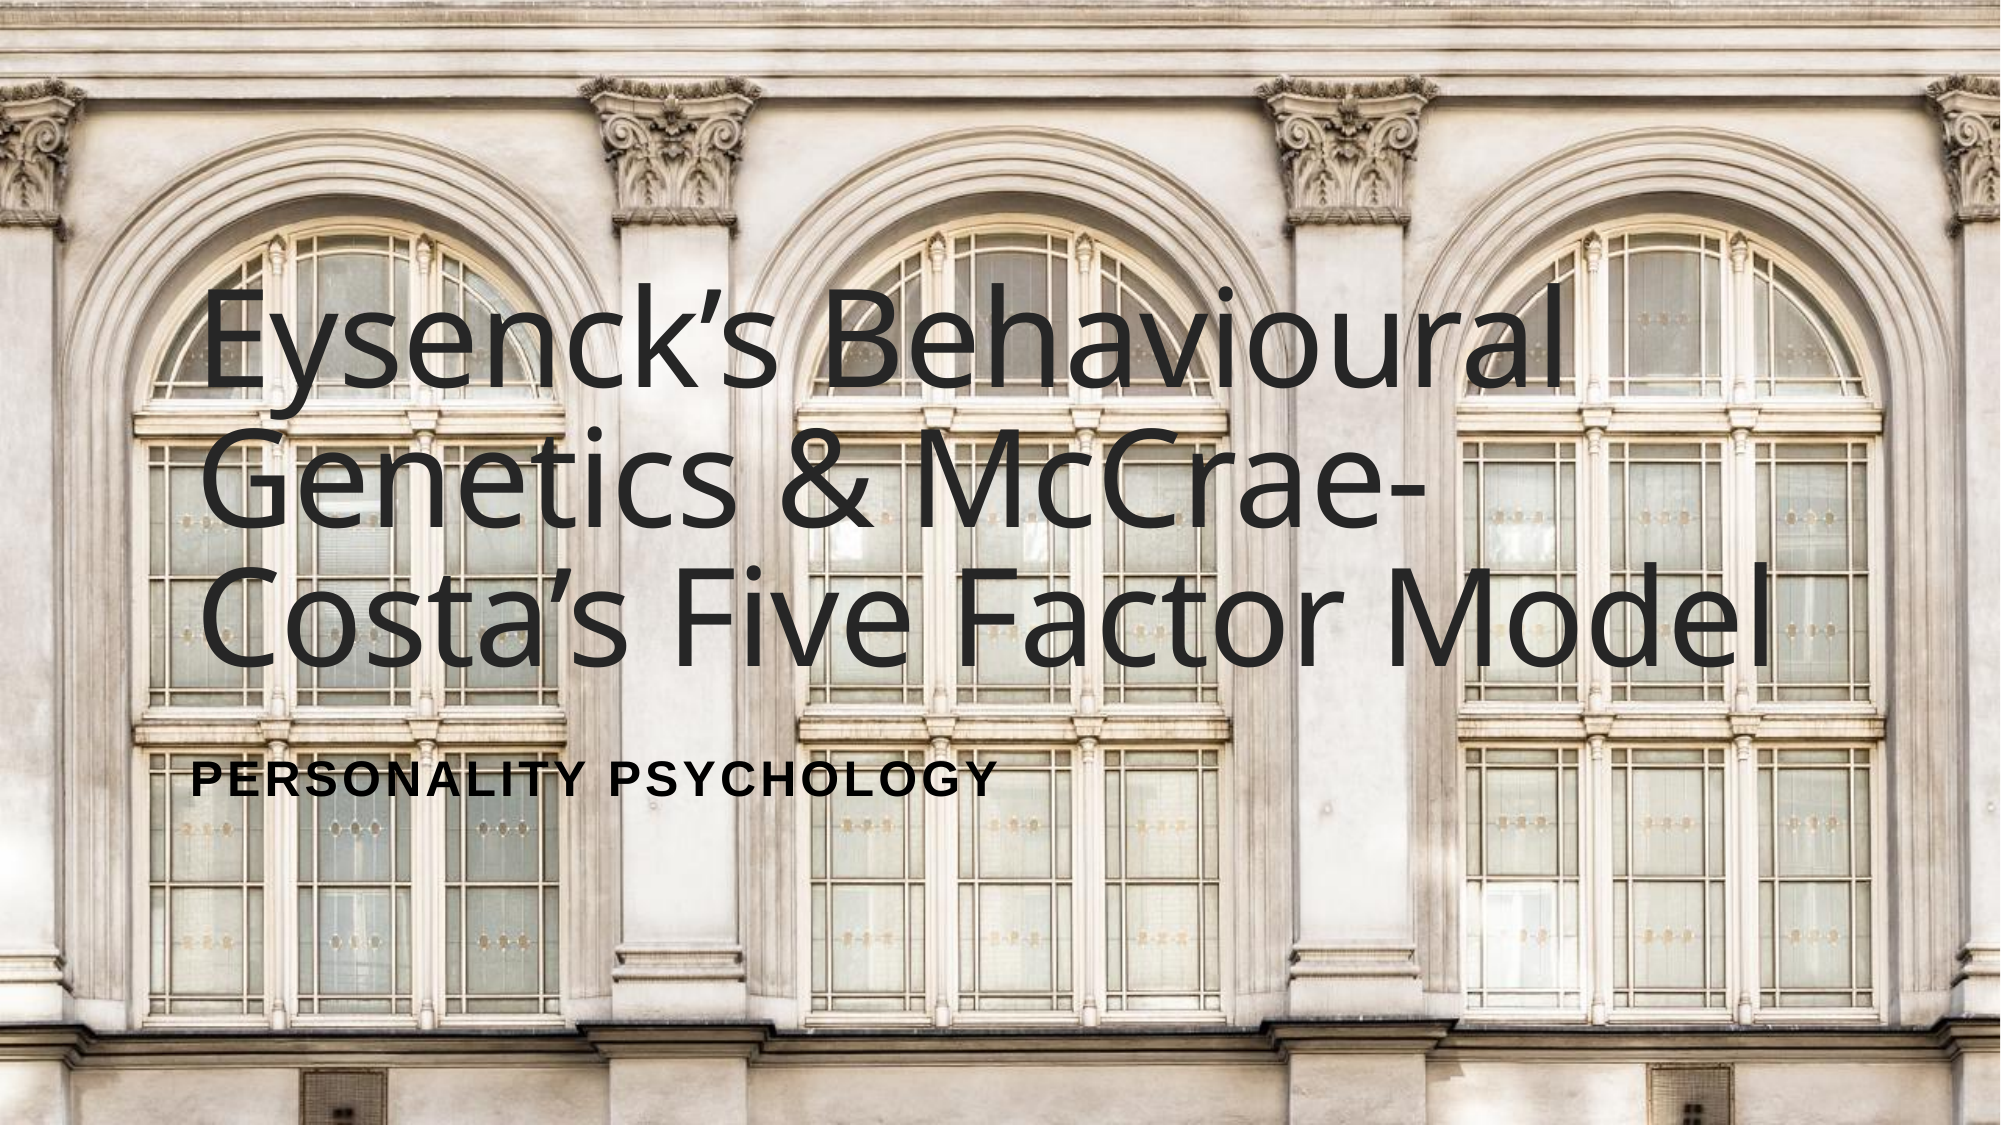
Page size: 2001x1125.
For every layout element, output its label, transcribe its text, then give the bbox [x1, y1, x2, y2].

subtitle Personality Psychology [174, 730, 1831, 919]
picture [0, 0, 2001, 1125]
title Eysenck’s Behavioural Genetics & McCrae-Costa’s Five Factor Model [180, 124, 1830, 710]
